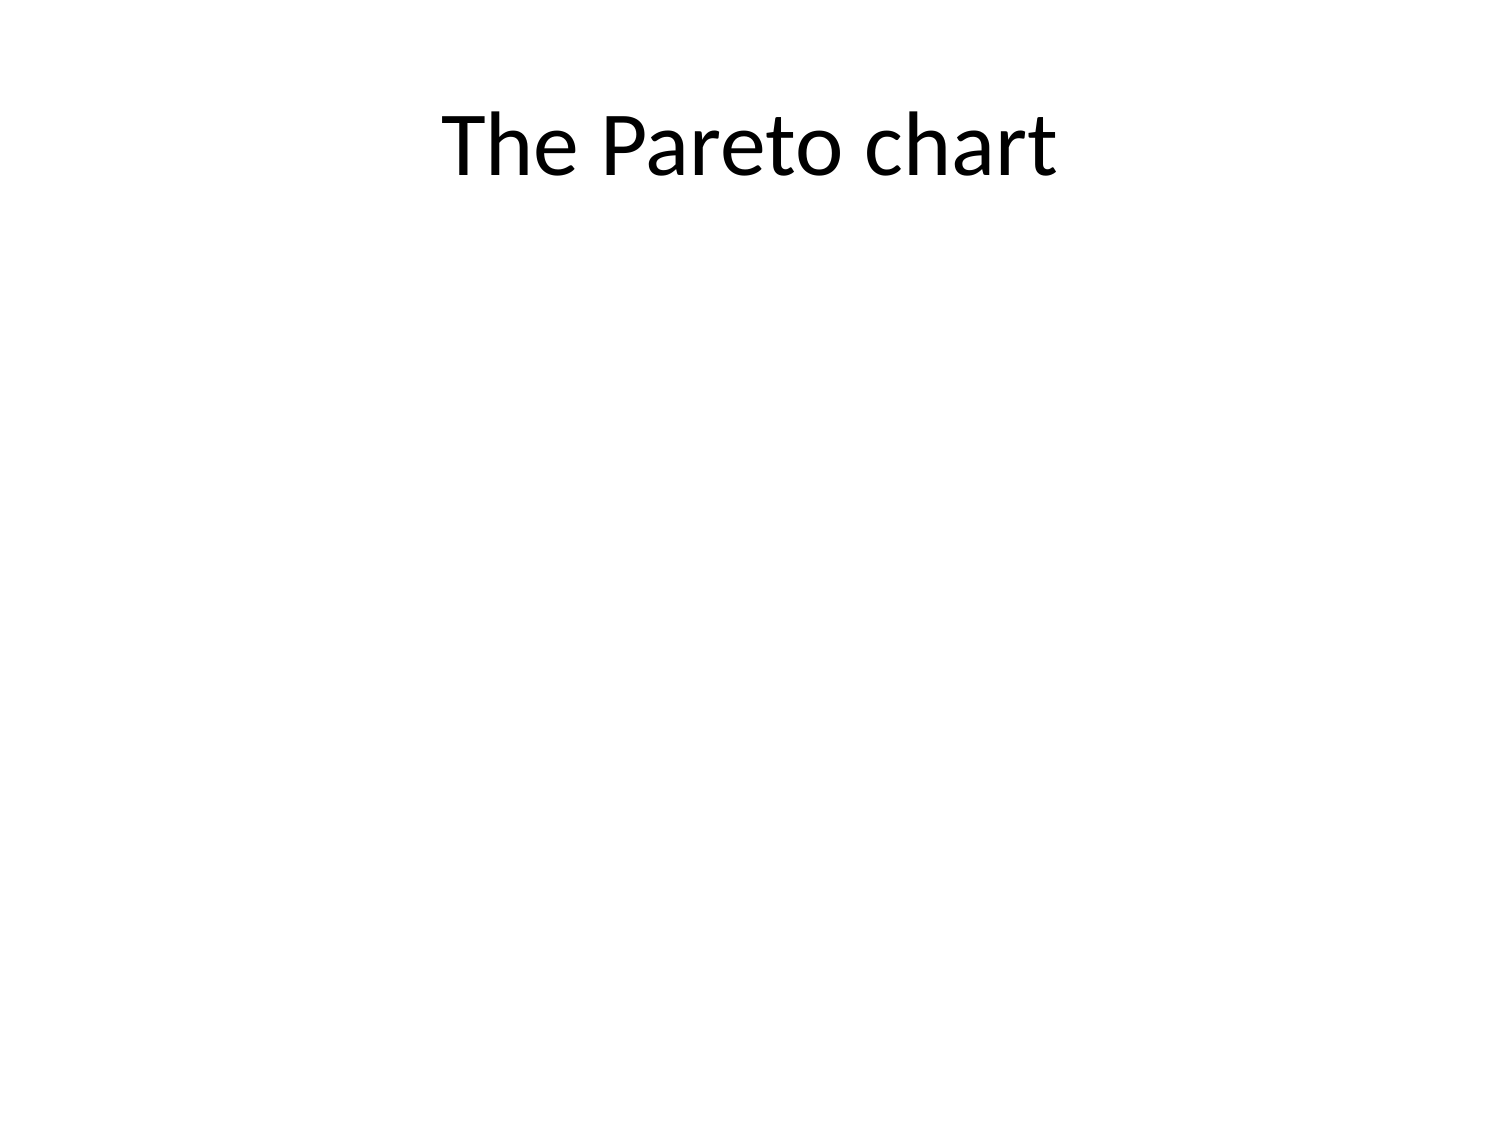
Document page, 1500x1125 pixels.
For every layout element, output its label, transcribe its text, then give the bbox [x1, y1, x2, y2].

title The Pareto chart [75, 45, 1425, 233]
